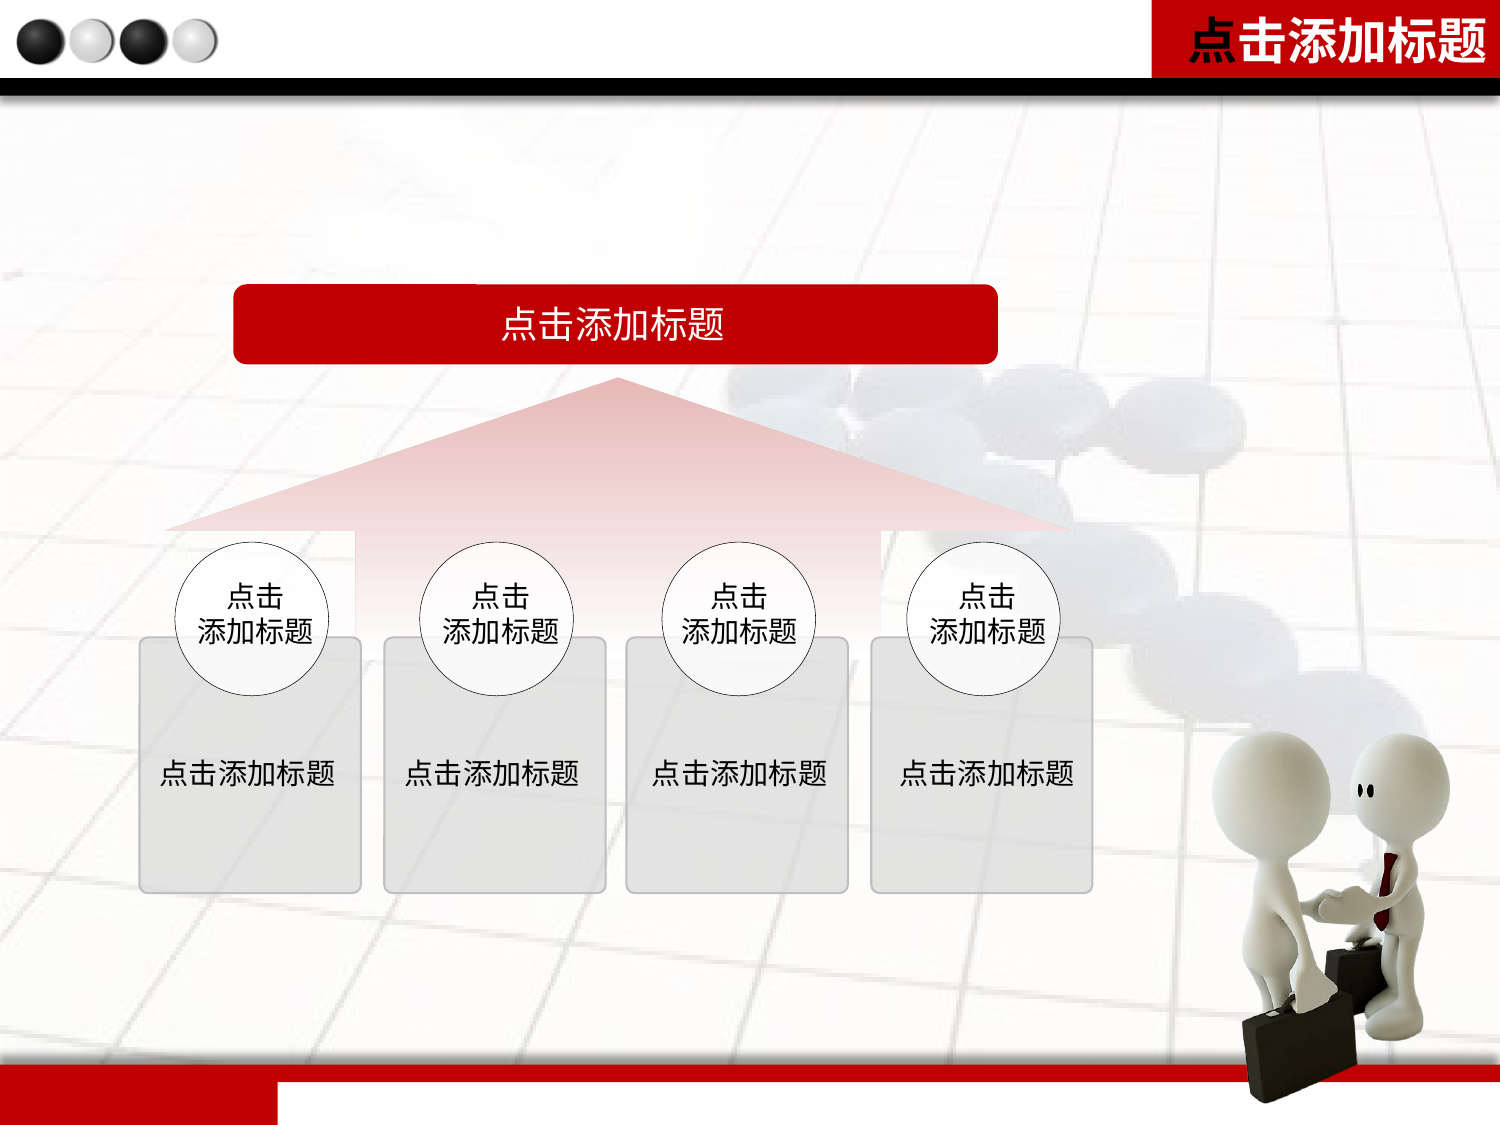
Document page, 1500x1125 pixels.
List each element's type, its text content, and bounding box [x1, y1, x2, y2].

text_box [231, 282, 1001, 367]
text_box [164, 377, 1072, 571]
text_box 点击 添加标题 [847, 571, 1128, 656]
text_box [626, 656, 848, 748]
text_box [426, 656, 567, 698]
text_box [182, 656, 322, 698]
text_box [920, 540, 1047, 571]
text_box [361, 656, 384, 660]
text_box 点击添加标题 [846, 748, 1128, 798]
text_box [606, 656, 626, 660]
text_box [189, 540, 315, 571]
picture [0, 96, 1500, 1104]
text_box 点击添加标题 [1147, 2, 1500, 78]
text_box [139, 656, 361, 748]
text_box [676, 540, 802, 571]
text_box [384, 798, 606, 894]
text_box [669, 656, 809, 698]
text_box [871, 656, 1093, 748]
picture [1, 3, 228, 80]
text_box [913, 656, 1054, 698]
text_box 点击添加标题 [352, 748, 599, 798]
text_box 点击 添加标题 [360, 571, 599, 656]
text_box 点击添加标题 [107, 748, 352, 798]
text_box 点击添加标题 [599, 748, 846, 798]
text_box 点击添加标题 [387, 293, 838, 354]
text_box [384, 656, 606, 748]
text_box [871, 798, 1093, 894]
text_box [848, 656, 871, 660]
text_box [626, 798, 848, 894]
text_box 点击 添加标题 [599, 571, 847, 656]
text_box [433, 540, 560, 571]
text_box 点击 添加标题 [115, 571, 360, 656]
text_box [139, 798, 361, 894]
